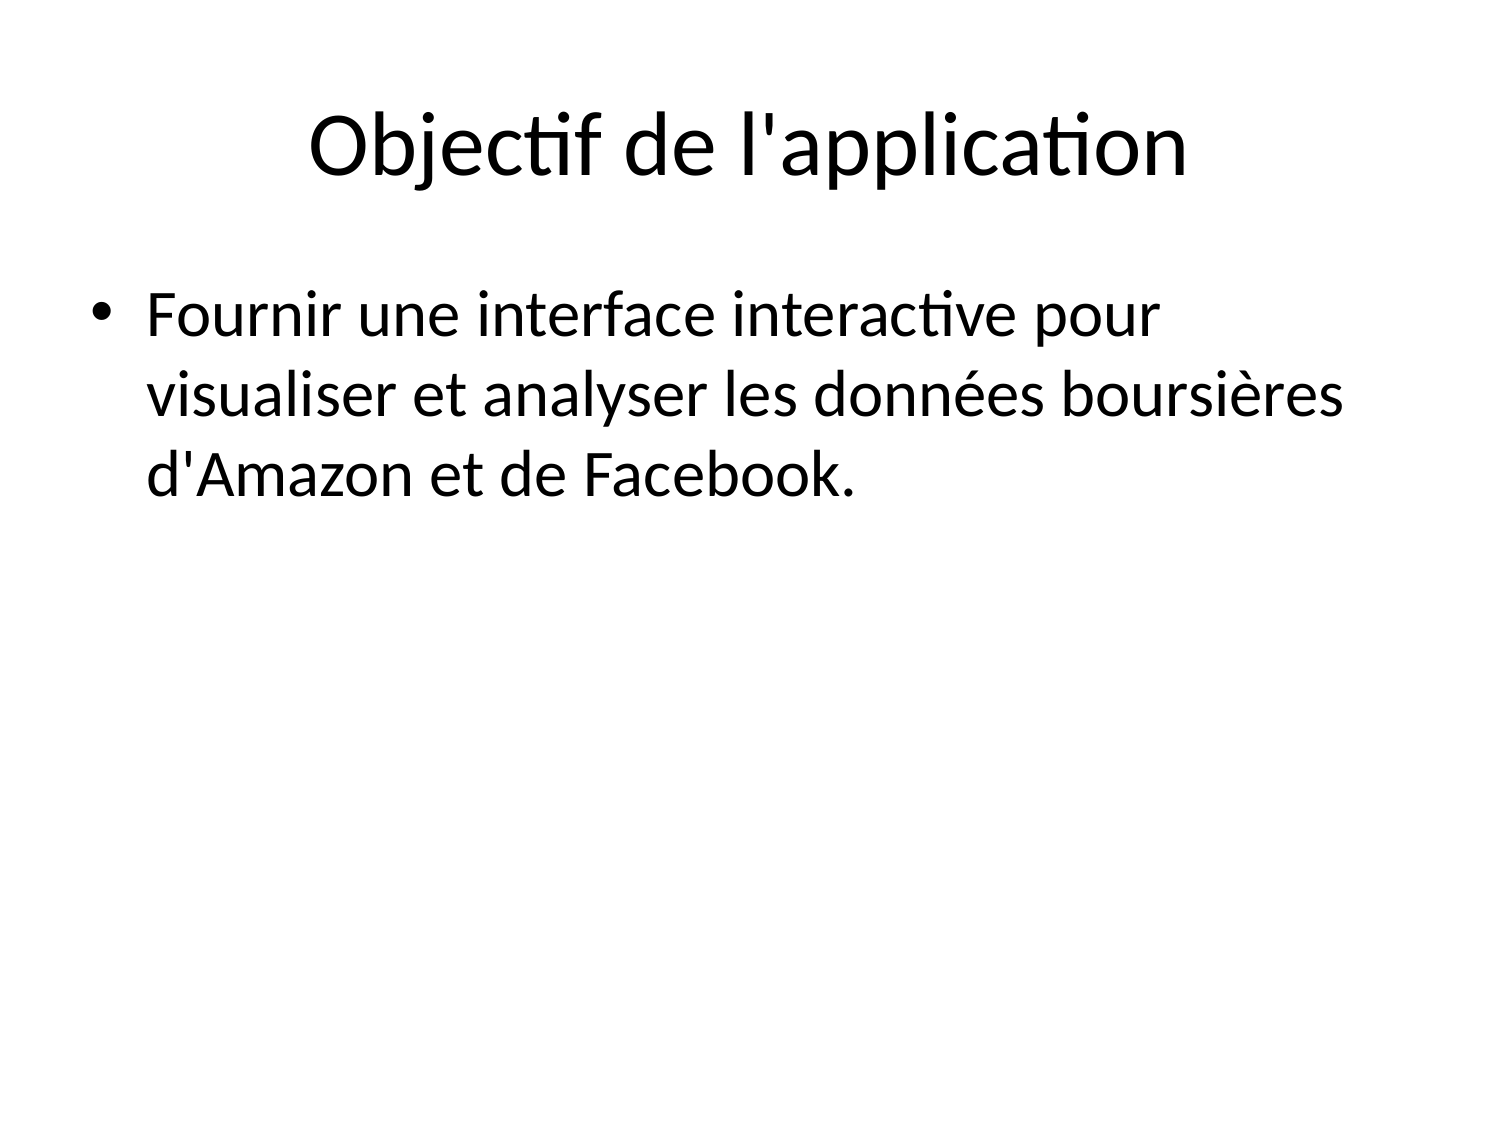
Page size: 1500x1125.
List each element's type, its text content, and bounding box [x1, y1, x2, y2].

list Fournir une interface interactive pour visualiser et analyser les données boursières d'Amazon et de Facebook. [75, 262, 1425, 1005]
title Objectif de l'application [75, 45, 1425, 233]
